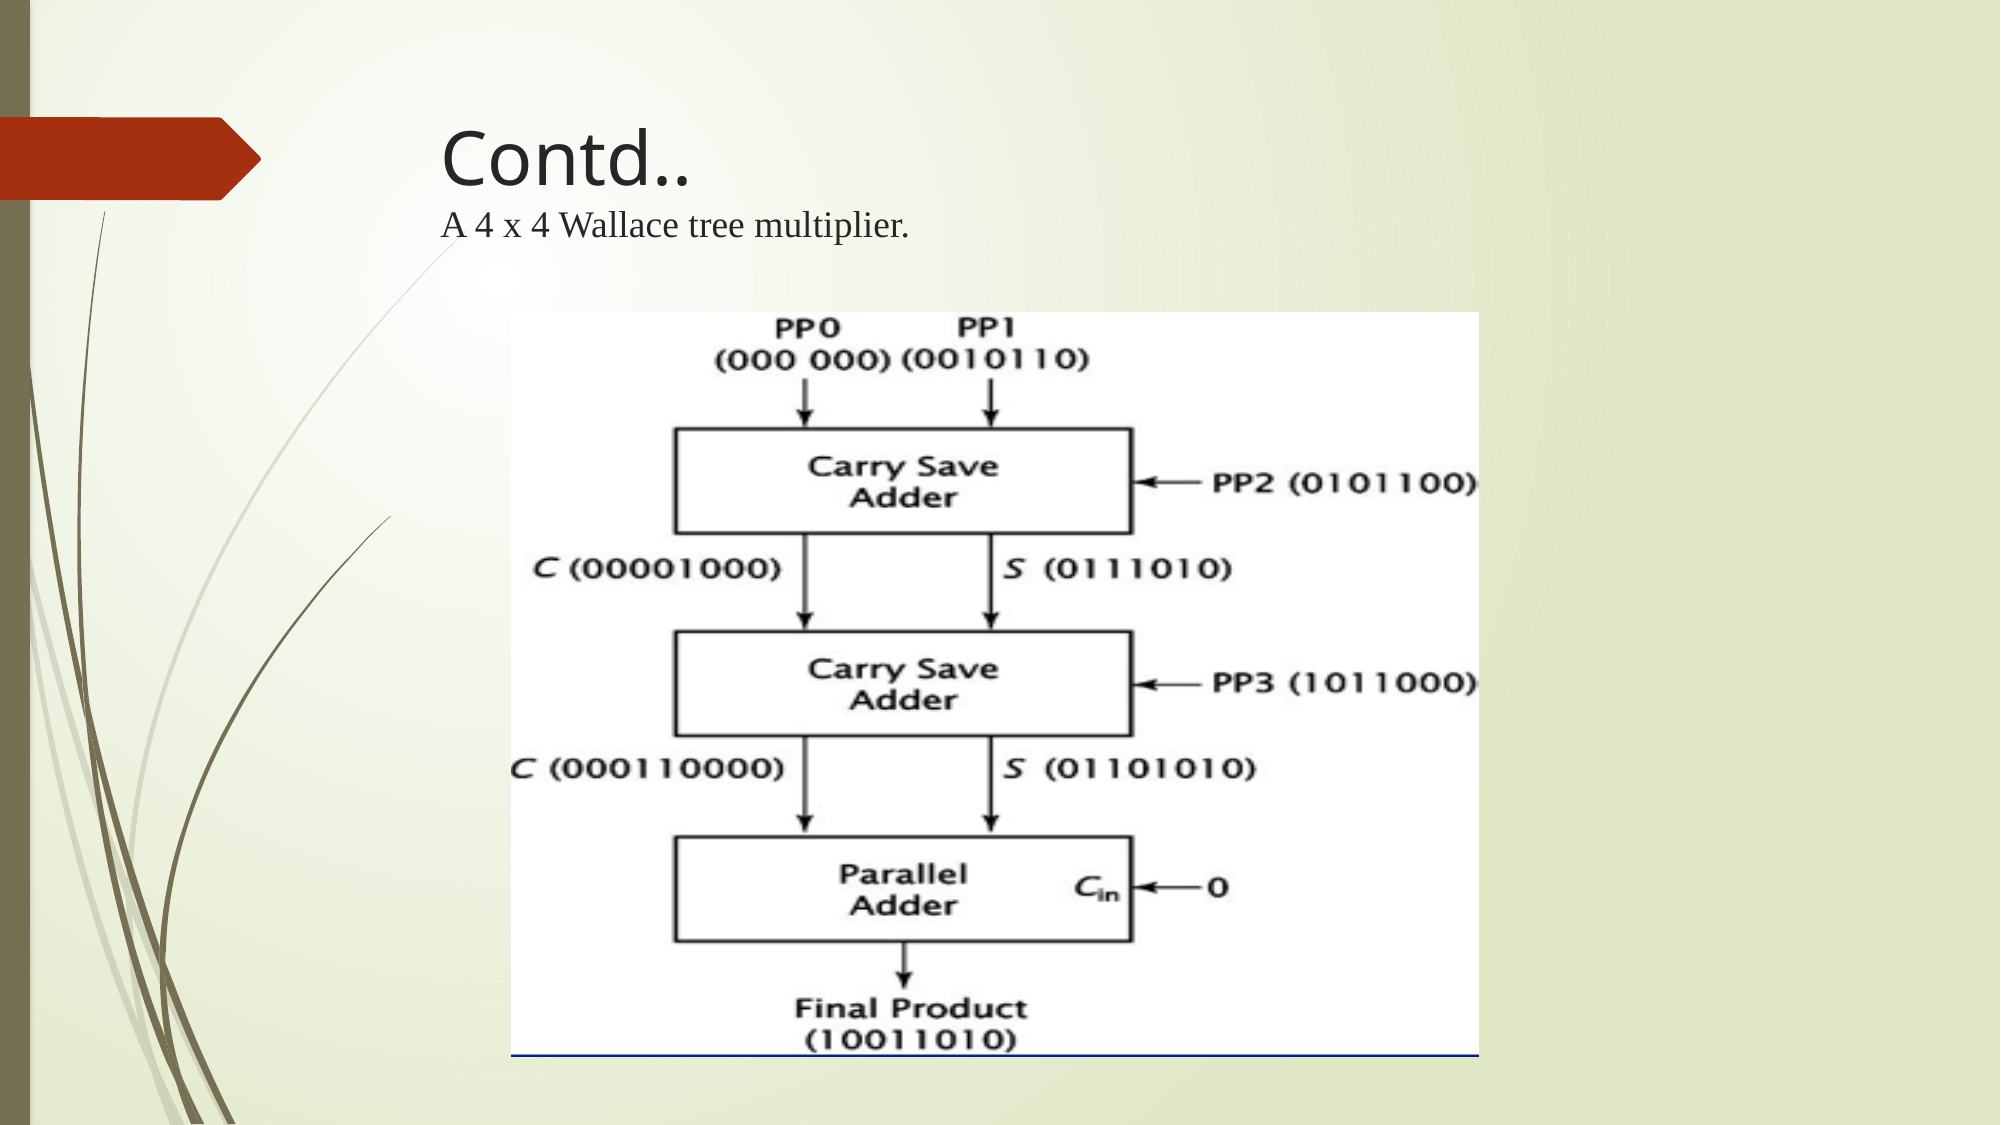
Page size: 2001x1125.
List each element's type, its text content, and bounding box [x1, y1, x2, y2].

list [510, 312, 1480, 1057]
title Contd.. A 4 x 4 Wallace tree multiplier. [425, 102, 1888, 313]
